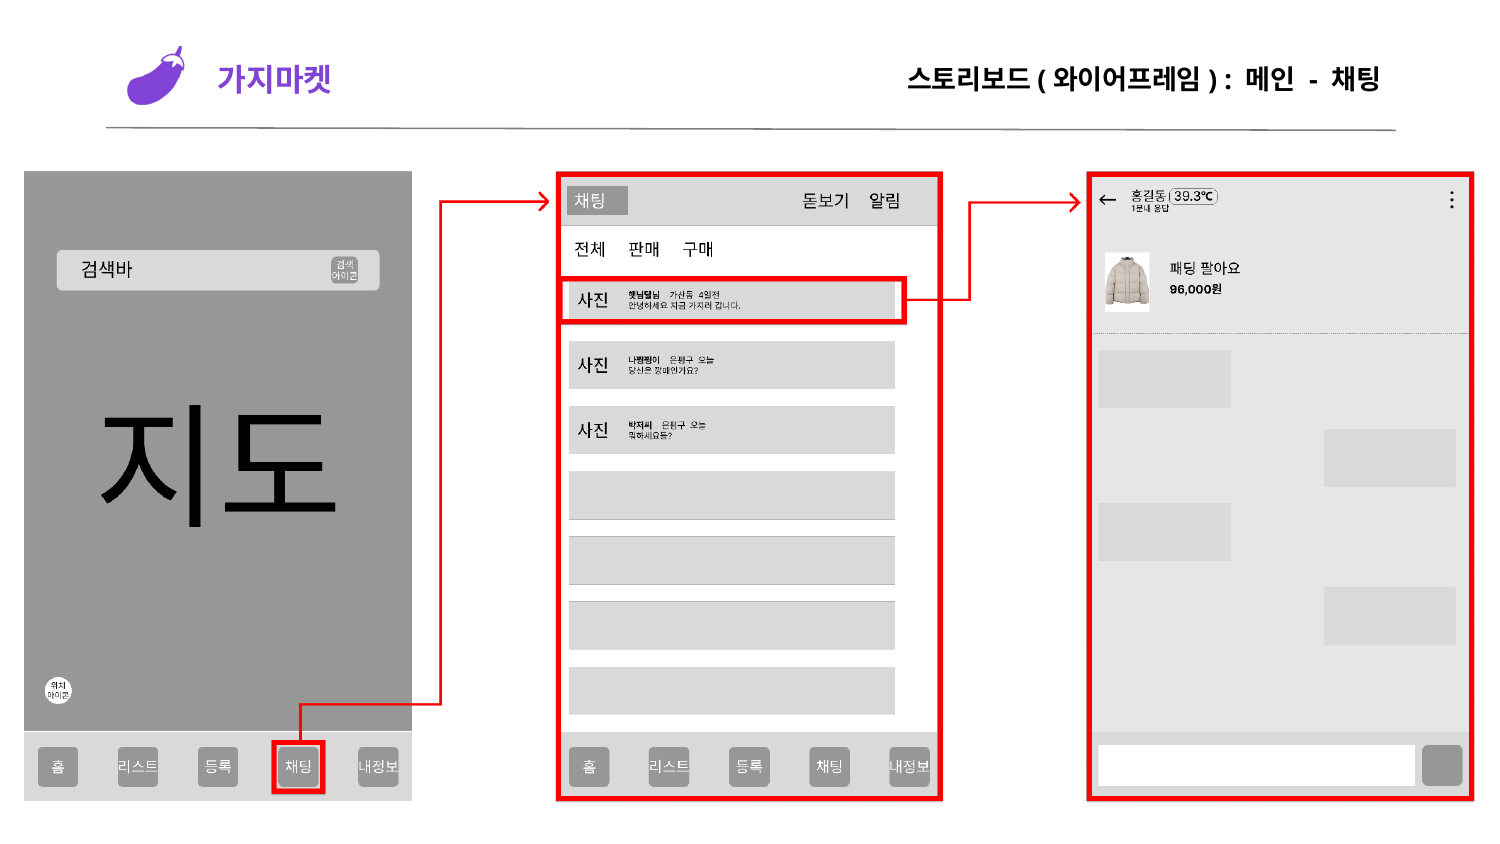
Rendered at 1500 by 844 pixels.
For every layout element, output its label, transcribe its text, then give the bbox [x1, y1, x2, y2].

picture [124, 45, 186, 105]
picture [24, 154, 1476, 804]
text_box 가지마켓 [194, 44, 356, 113]
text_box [105, 127, 1397, 131]
text_box 스토리보드(와이어프레임) : 메인 - 채팅 [670, 47, 1396, 110]
